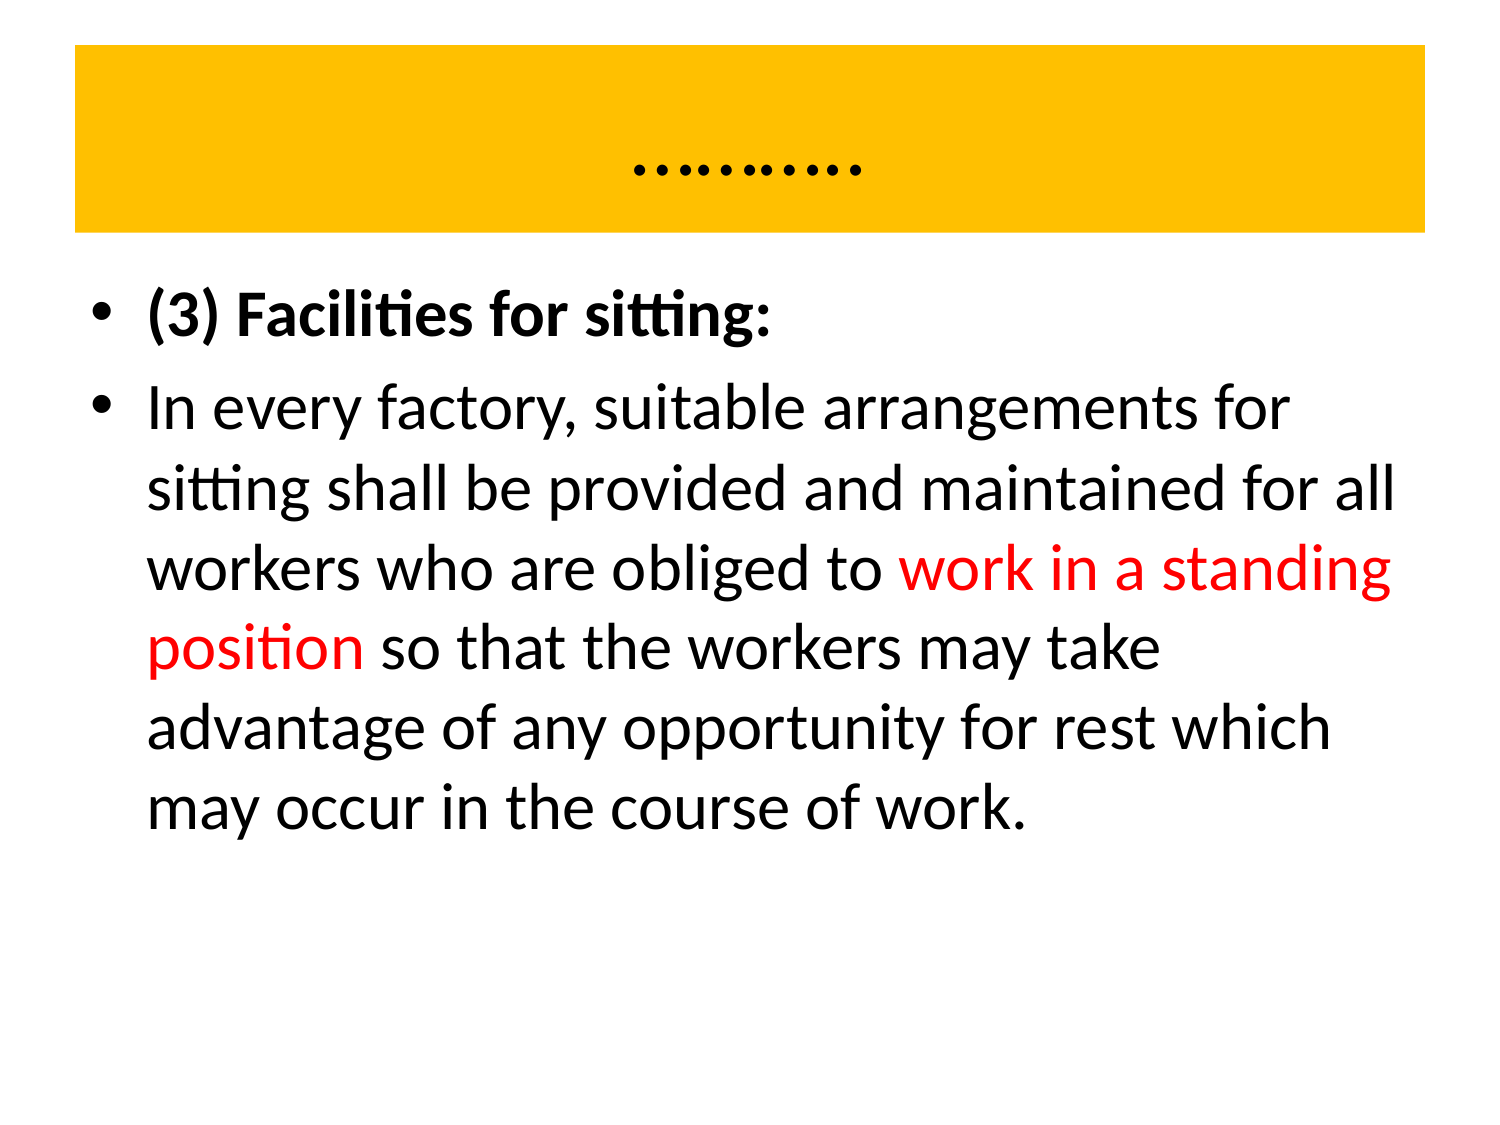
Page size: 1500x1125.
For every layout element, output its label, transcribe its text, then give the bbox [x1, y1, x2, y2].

list (3) Facilities for sitting: In every factory, suitable arrangements for sitting shall be provided and maintained for all workers who are obliged to work in a standing position so that the workers may take advantage of any opportunity for rest which may occur in the course of work. [75, 262, 1425, 1005]
title ……….. [75, 45, 1425, 233]
